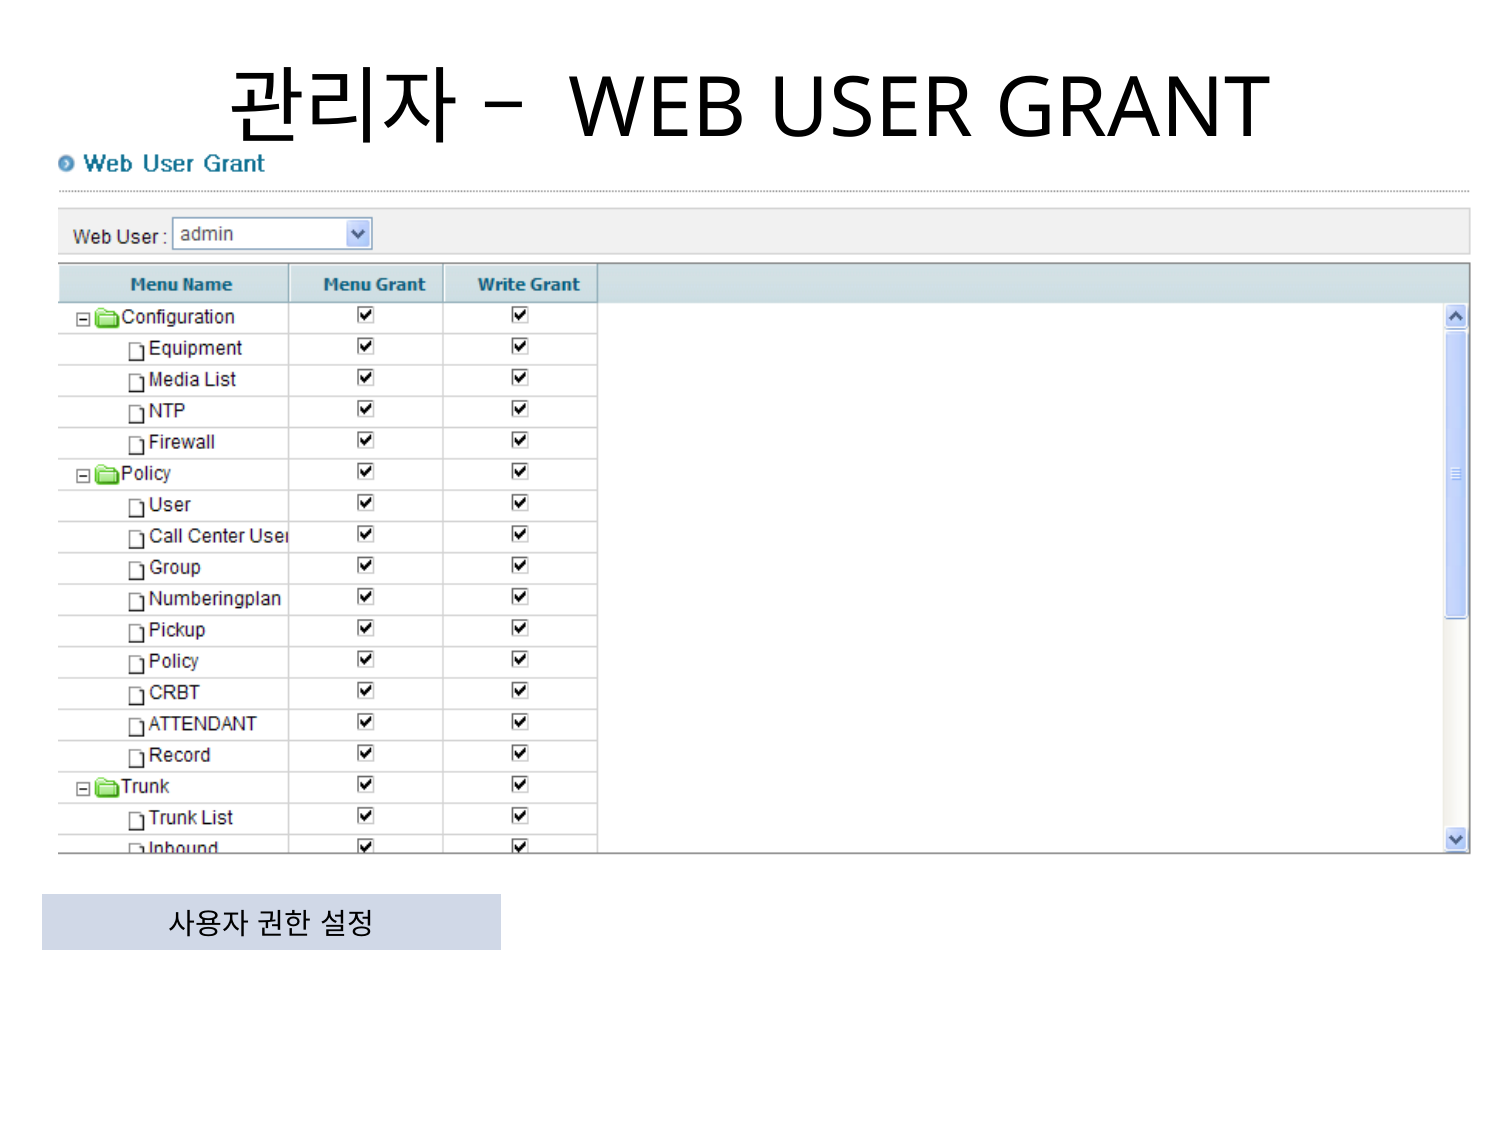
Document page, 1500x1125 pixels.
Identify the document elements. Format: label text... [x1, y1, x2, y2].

table_header 사용자 권한 설정 [42, 894, 501, 950]
picture [58, 150, 1477, 859]
title 관리자 – WEB USER GRANT [75, 45, 1425, 148]
